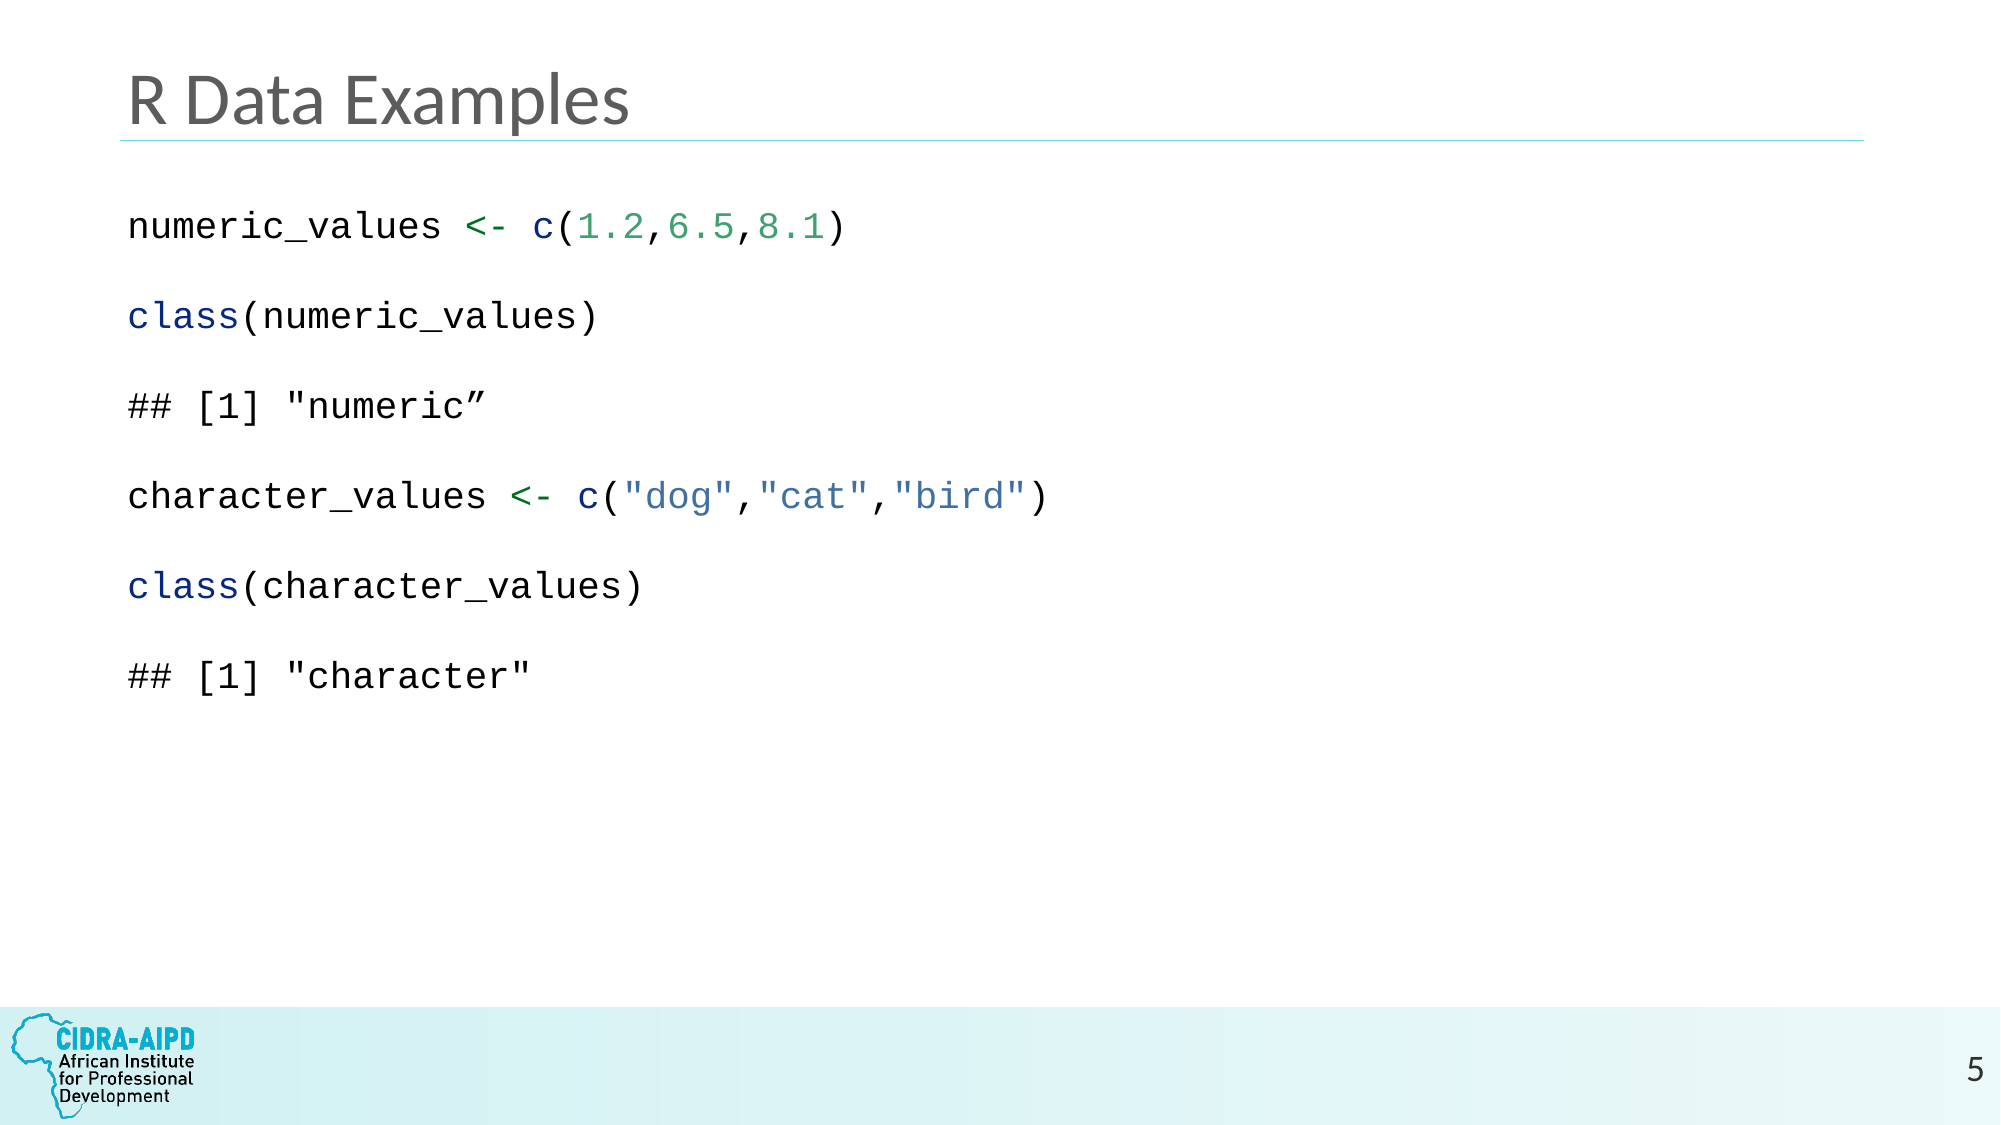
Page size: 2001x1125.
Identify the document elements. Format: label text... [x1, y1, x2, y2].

picture [11, 1013, 194, 1119]
text_box R Data Examples [112, 42, 993, 147]
text_box numeric_values <- c(1.2,6.5,8.1) class(numeric_values) ## [1] "numeric” character_values <- c("dog","cat","bird") class(character_values) ## [1] "character" [112, 193, 1864, 749]
text_box [0, 1007, 2000, 1125]
slide_number 5 [1949, 1036, 2000, 1097]
